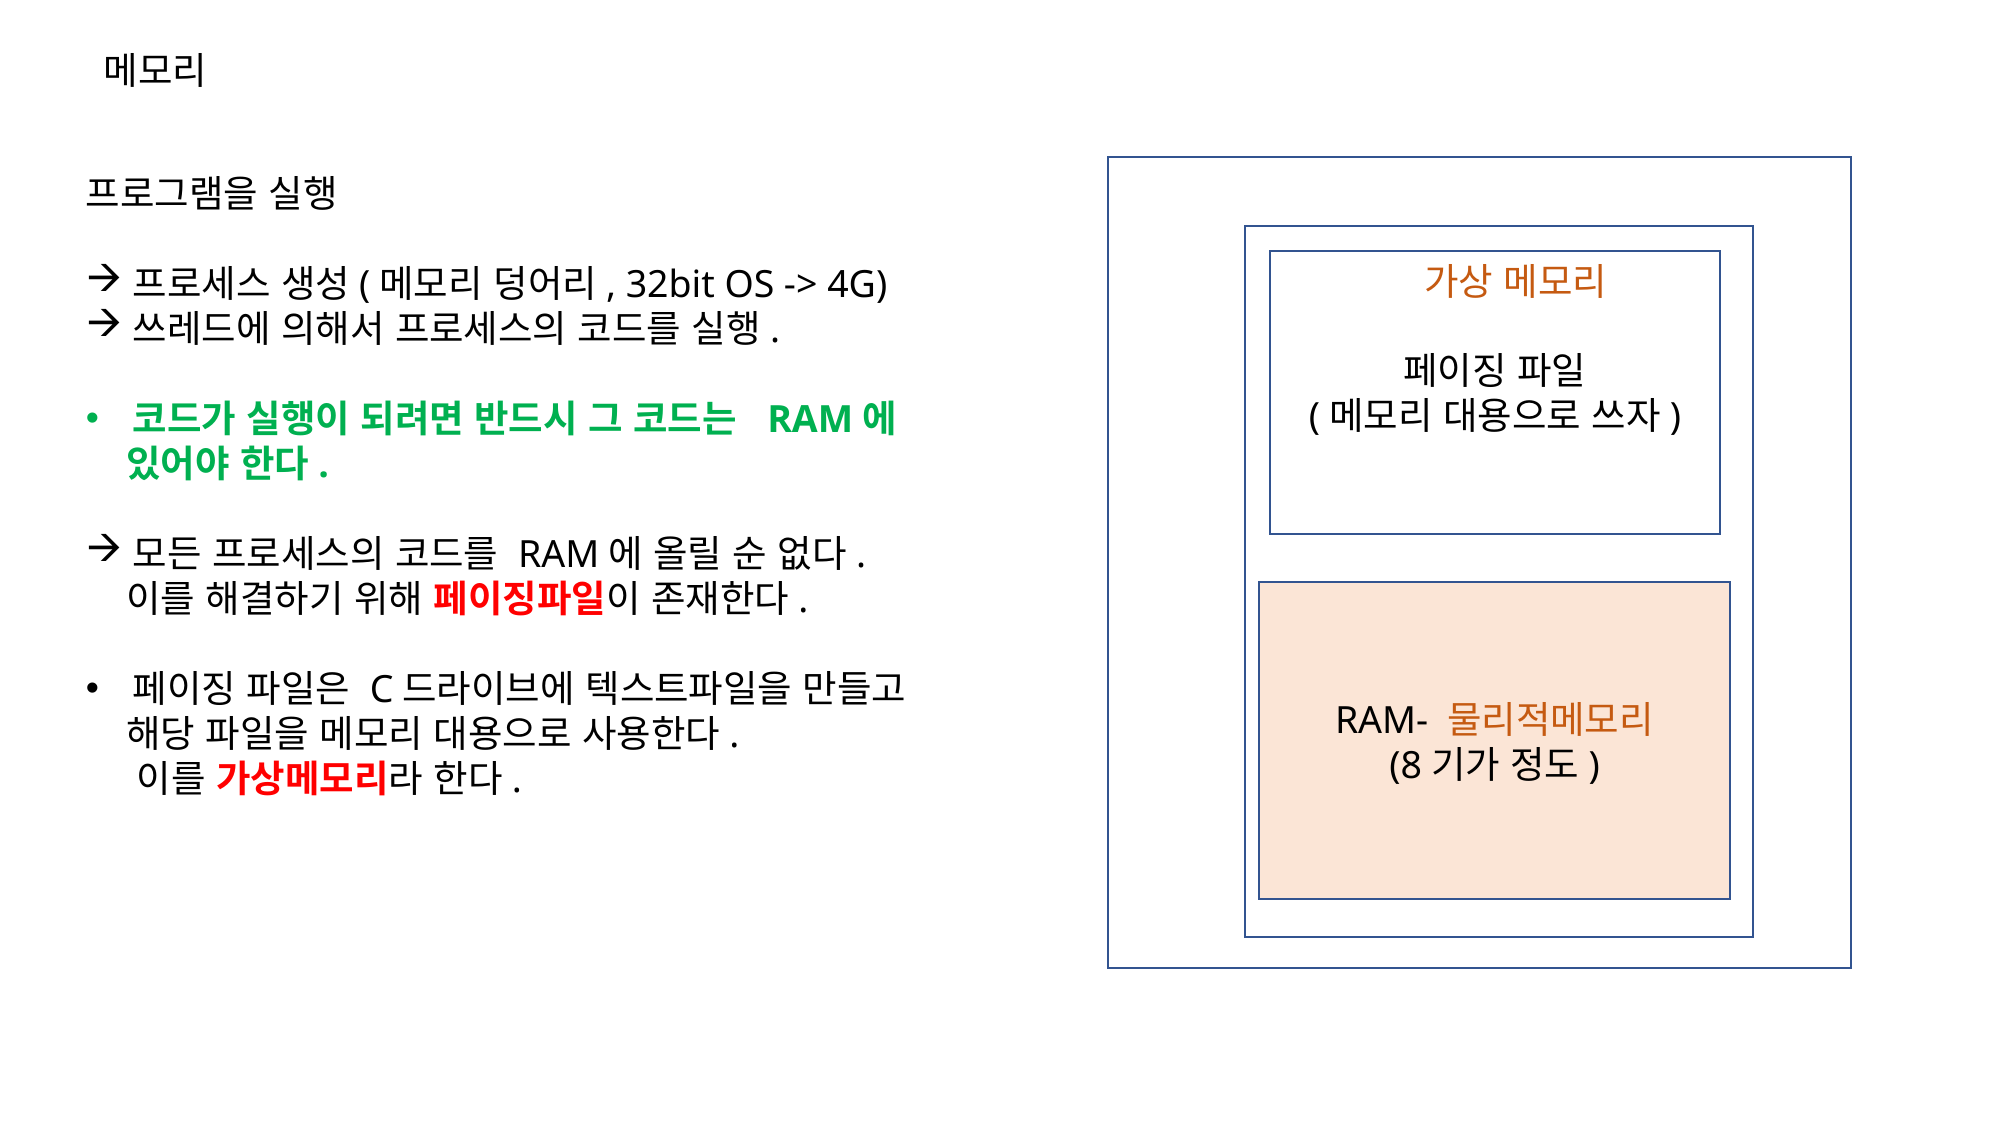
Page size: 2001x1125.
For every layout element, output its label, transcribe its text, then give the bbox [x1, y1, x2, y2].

text_box [1244, 225, 1754, 938]
text_box 페이징 파일 (메모리 대용으로 쓰자) [1269, 250, 1721, 535]
text_box 프로그램을 실행 프로세스 생성(메모리 덩어리, 32bit OS -> 4G) 쓰레드에 의해서 프로세스의 코드를 실행. 코드가 실행이 되려면 반드시 그 코드는 RAM에 있어야 한다. 모든 프로세스의 코드를 RAM에 올릴 순 없다. 이를 해결하기 위해 페이징파일이 존재한다. 페이징 파일은 C드라이브에 텍스트파일을 만들고 해당 파일을 메모리 대용으로 사용한다. 이를 가상메모리라 한다. [71, 162, 923, 808]
text_box [1107, 156, 1852, 969]
text_box RAM- 물리적메모리 (8기가 정도) [1258, 581, 1731, 900]
text_box 메모리 [89, 39, 223, 100]
